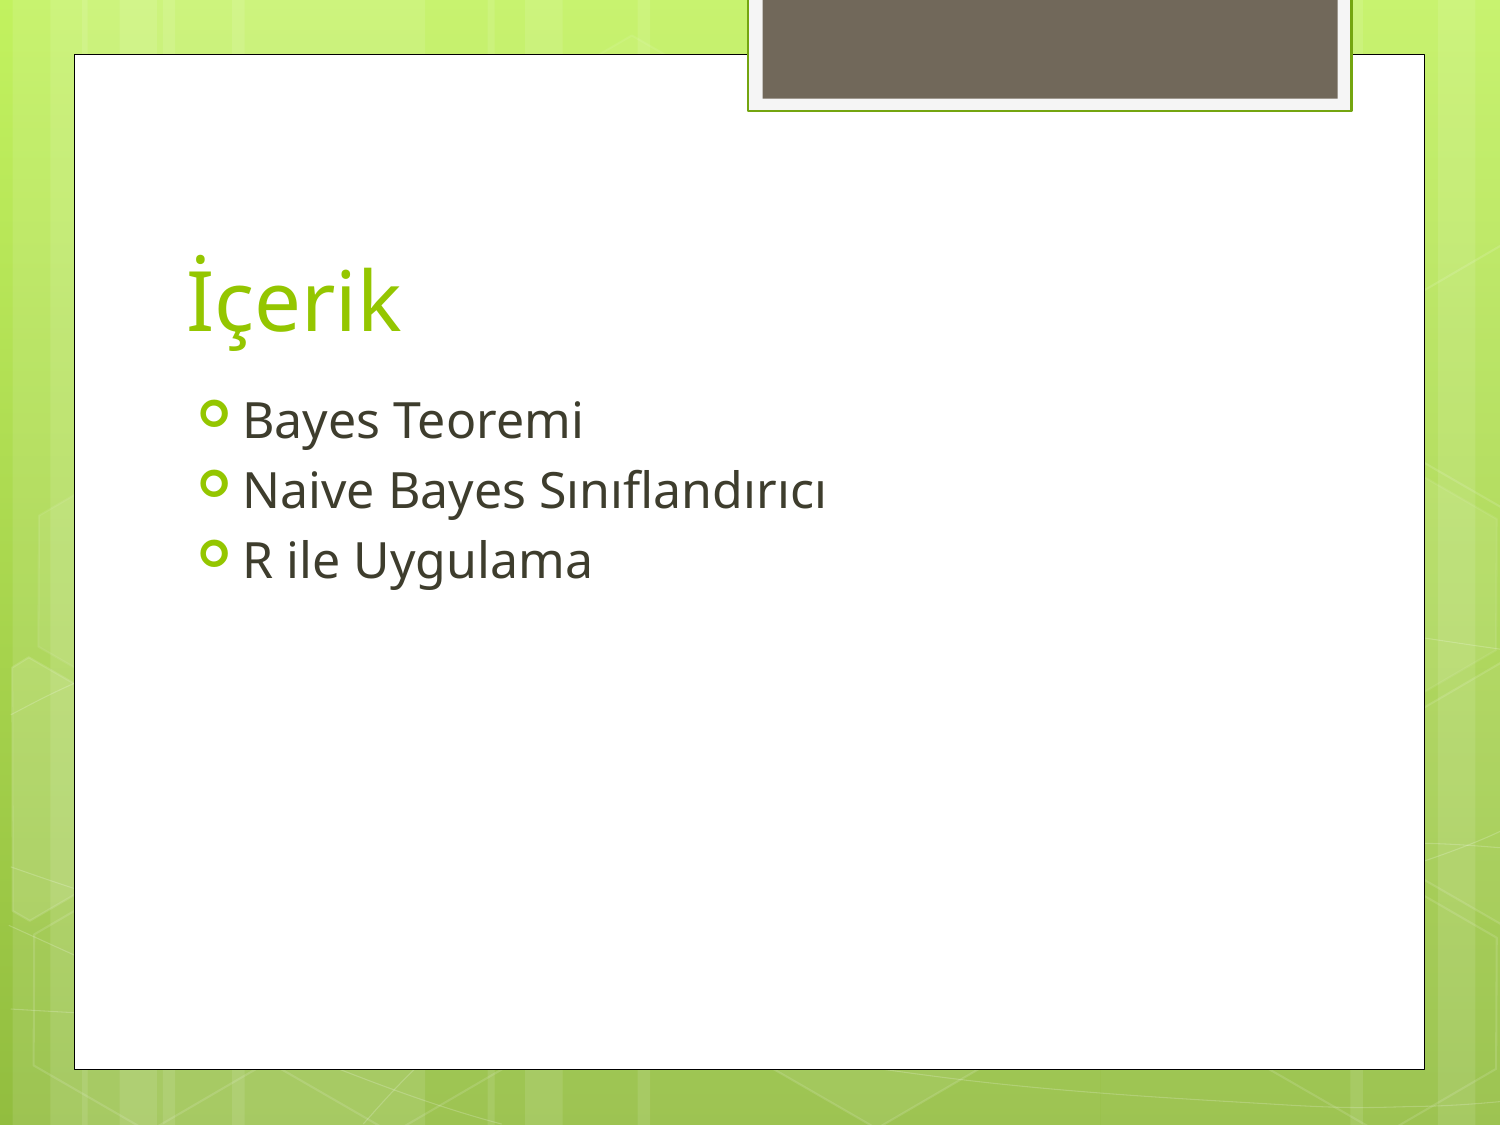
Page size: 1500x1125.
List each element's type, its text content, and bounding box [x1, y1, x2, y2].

title İçerik [171, 168, 1324, 357]
list Bayes Teoremi Naive Bayes Sınıflandırıcı R ile Uygulama [171, 381, 1283, 957]
